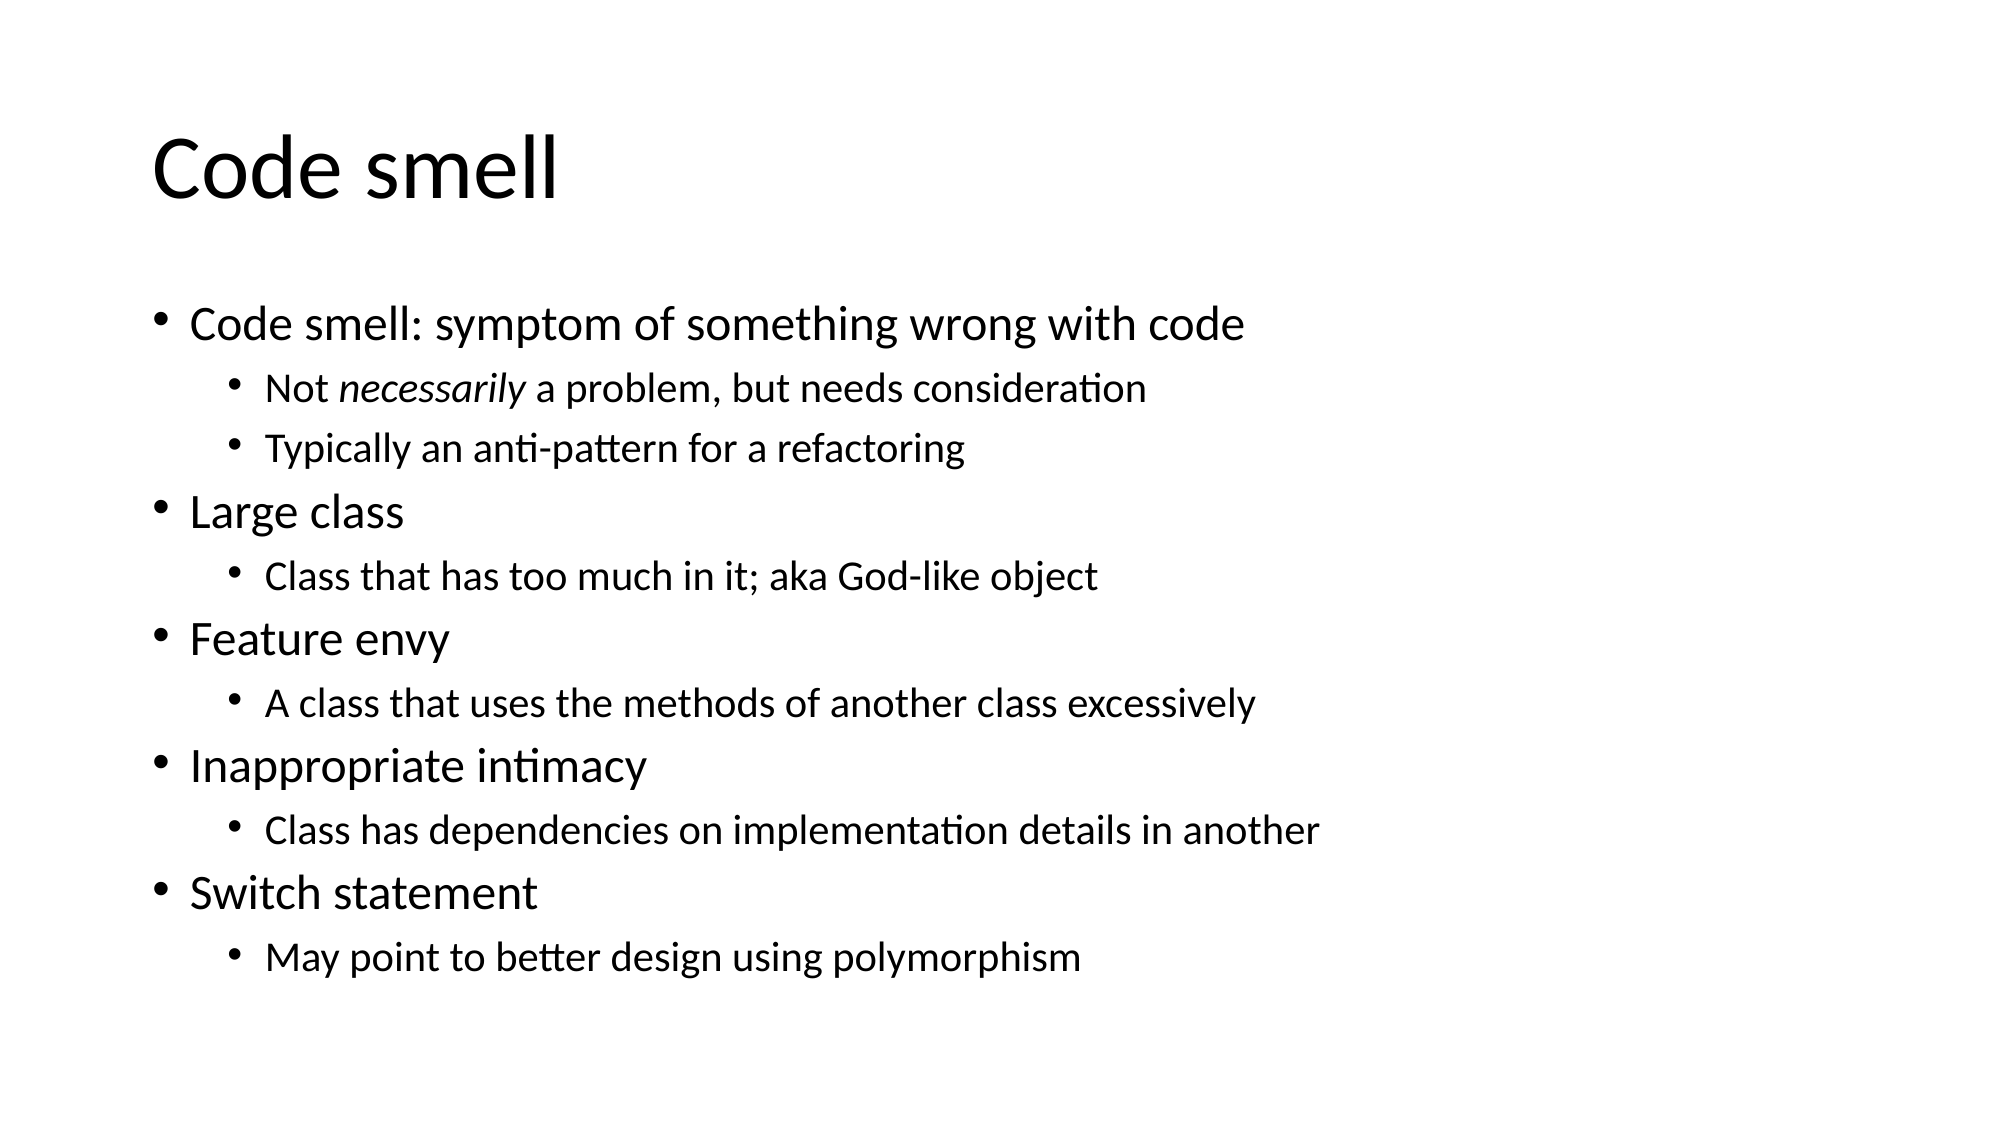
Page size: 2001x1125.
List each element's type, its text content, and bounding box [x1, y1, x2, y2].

list Code smell: symptom of something wrong with code Not necessarily a problem, but needs consideration Typically an anti-pattern for a refactoring Large class Class that has too much in it; aka God-like object Feature envy A class that uses the methods of another class excessively Inappropriate intimacy Class has dependencies on implementation details in another Switch statement May point to better design using polymorphism [137, 299, 1863, 1014]
title Code smell [137, 59, 1863, 278]
